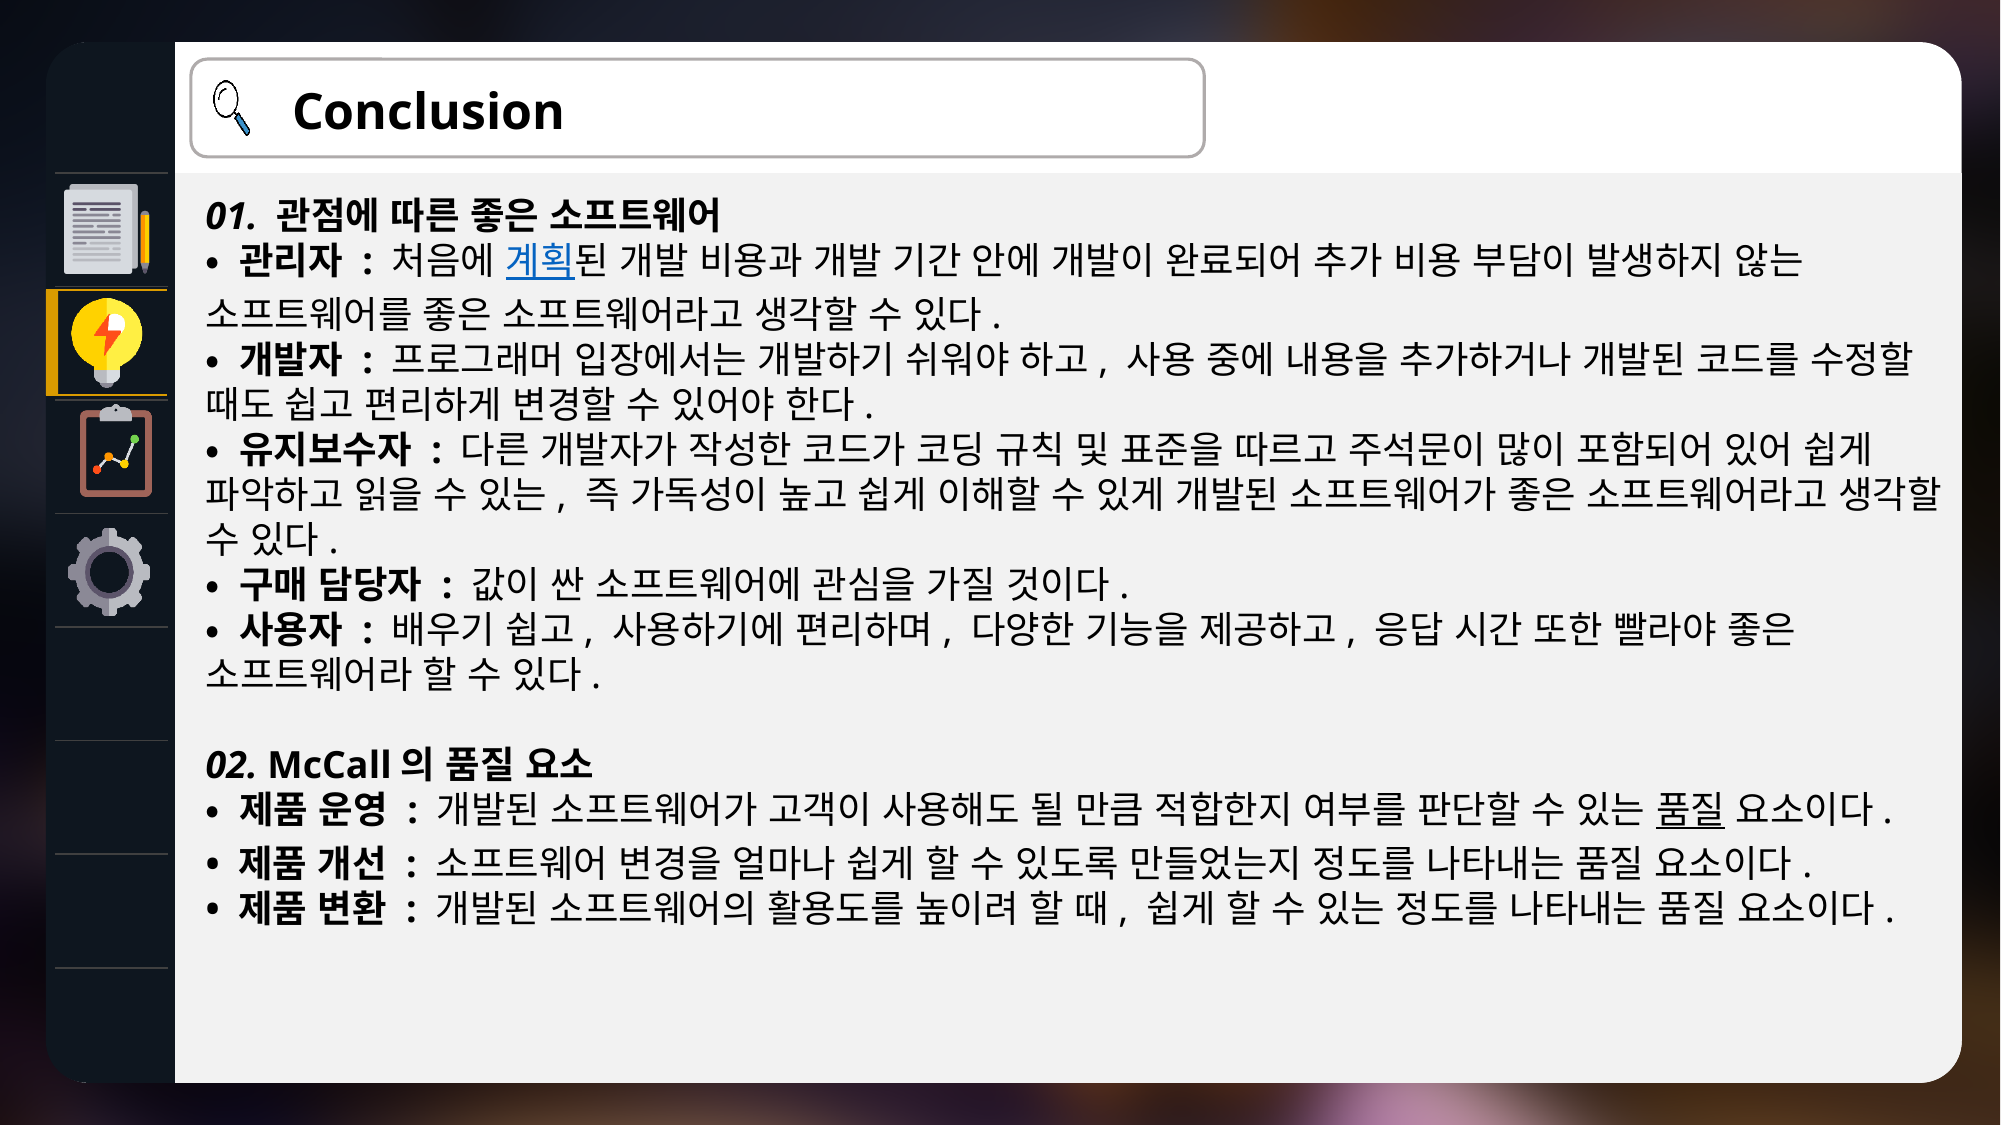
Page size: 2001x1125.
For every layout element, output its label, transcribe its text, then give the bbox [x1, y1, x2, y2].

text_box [45, 290, 167, 395]
text_box Conclusion [277, 72, 1188, 147]
text_box [189, 58, 1206, 158]
picture [0, 0, 2001, 1125]
text_box 01. 관점에 따른 좋은 소프트웨어 • 관리자 : 처음에 계획된 개발 비용과 개발 기간 안에 개발이 완료되어 추가 비용 부담이 발생하지 않는 소프트웨어를 좋은 소프트웨어라고 생각할 수 있다. • 개발자 : 프로그래머 입장에서는 개발하기 쉬워야 하고, 사용 중에 내용을 추가하거나 개발된 코드를 수정할 때도 쉽고 편리하게 변경할 수 있어야 한다. • 유지보수자 : 다른 개발자가 작성한 코드가 코딩 규칙 및 표준을 따르고 주석문이 많이 포함되어 있어 쉽게 파악하고 읽을 수 있는, 즉 가독성이 높고 쉽게 이해할 수 있게 개발된 소프트웨어가 좋은 소프트웨어라고 생각할 수 있다. • 구매 담당자 : 값이 싼 소프트웨어에 관심을 가질 것이다. • 사용자 : 배우기 쉽고, 사용하기에 편리하며, 다양한 기능을 제공하고, 응답 시간 또한 빨라야 좋은 소프트웨어라 할 수 있다. 02. McCall의 품질 요소 • 제품 운영 : 개발된 소프트웨어가 고객이 사용해도 될 만큼 적합한지 여부를 판단할 수 있는 품질 요소이다. • 제품 개선 : 소프트웨어 변경을 얼마나 쉽게 할 수 있도록 만들었는지 정도를 나타내는 품질 요소이다. • 제품 변환 : 개발된 소프트웨어의 활용도를 높이려 할 때, 쉽게 할 수 있는 정도를 나타내는 품질 요소이다. [190, 184, 1965, 983]
